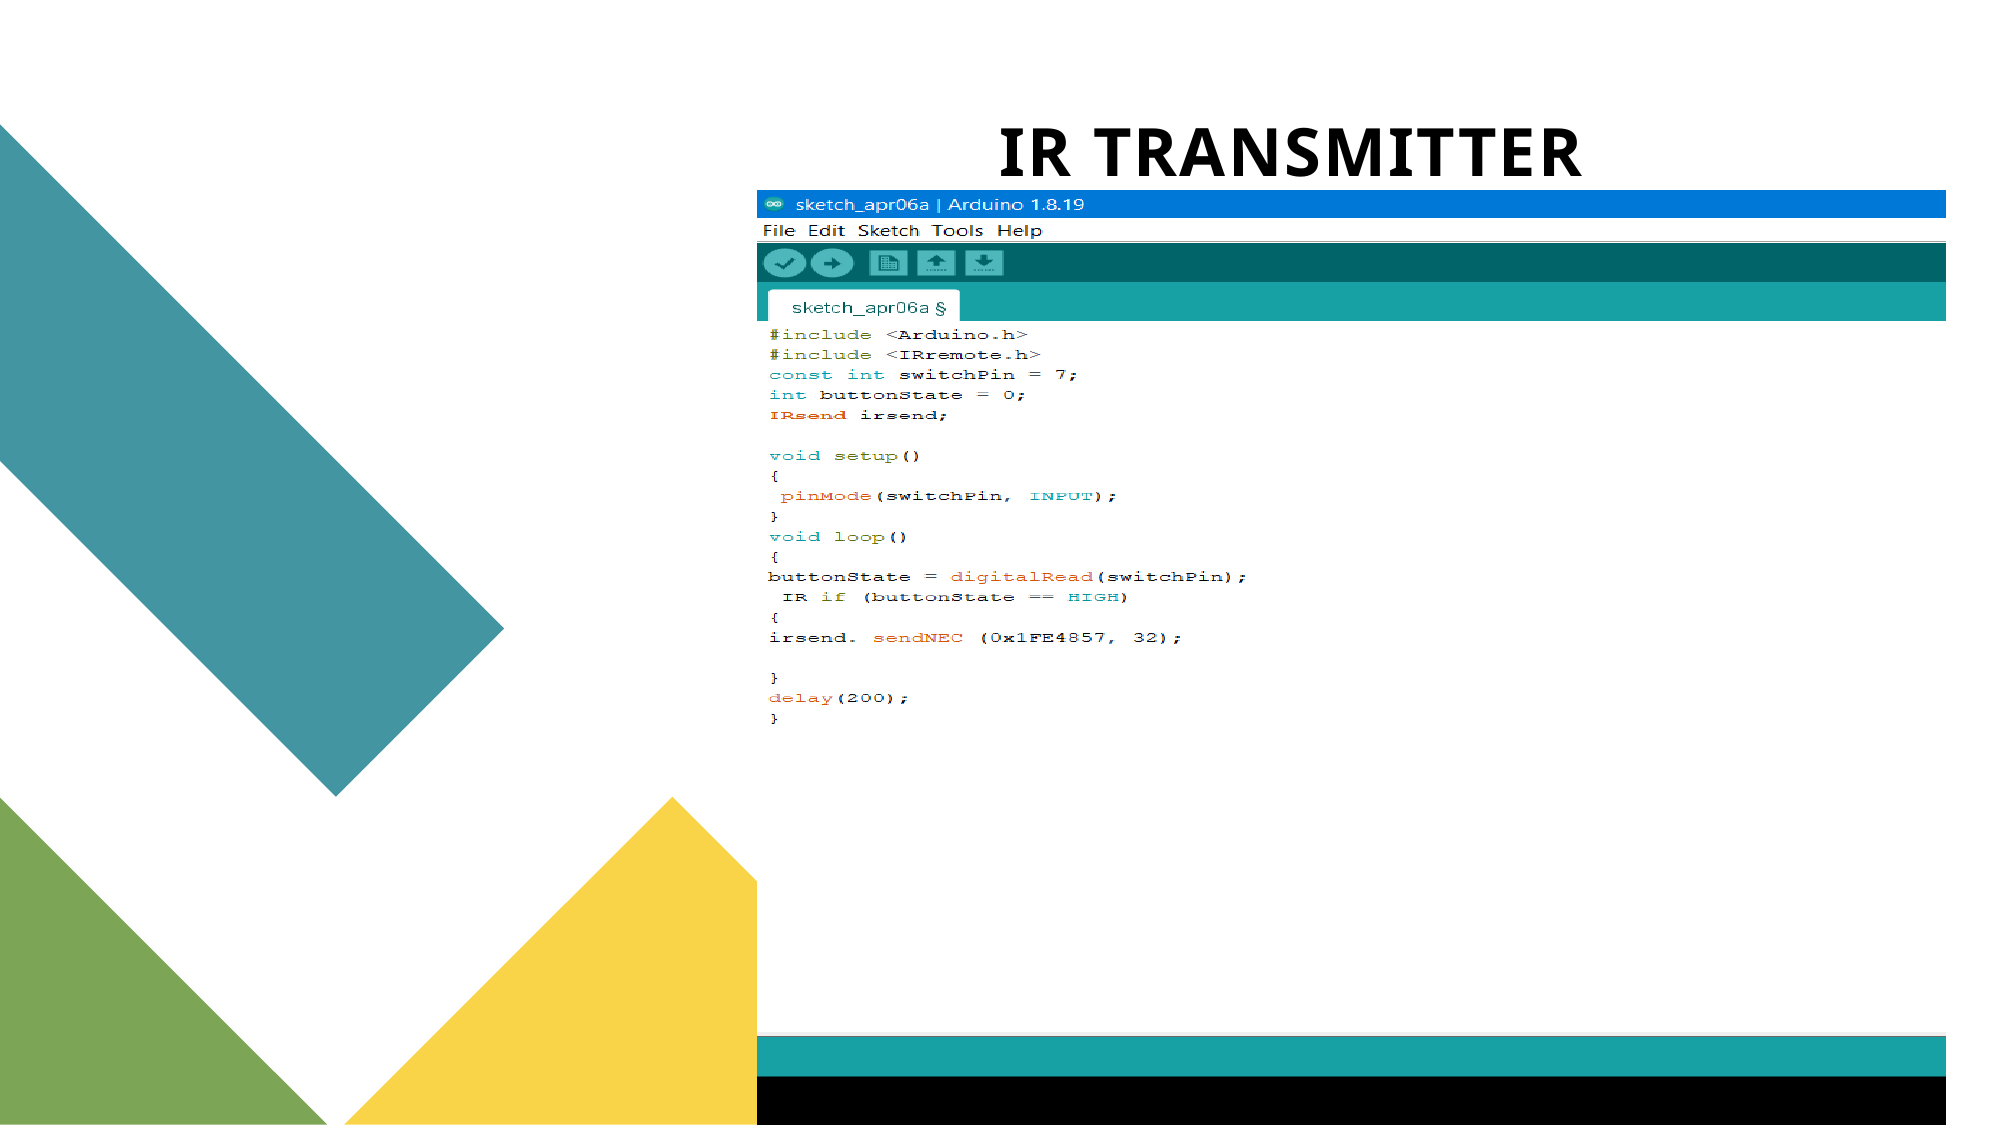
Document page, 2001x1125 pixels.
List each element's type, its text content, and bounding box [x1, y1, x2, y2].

picture [757, 190, 1946, 1125]
title IR TRANSMITTER [999, 13, 1843, 190]
